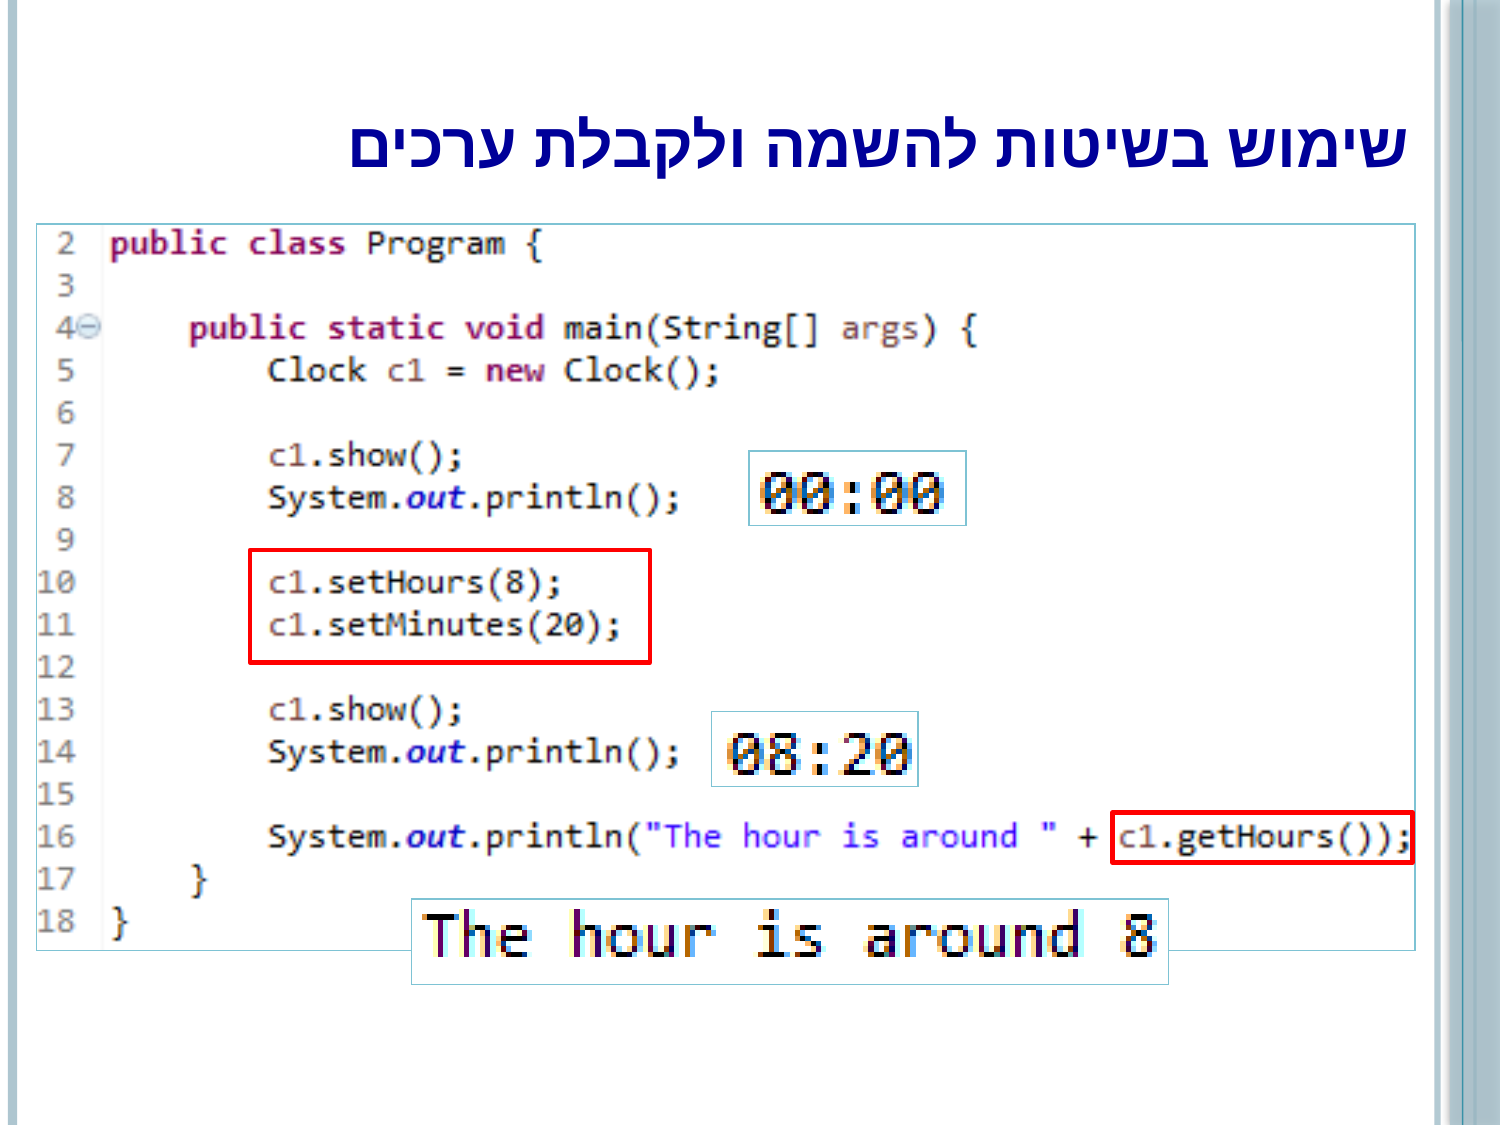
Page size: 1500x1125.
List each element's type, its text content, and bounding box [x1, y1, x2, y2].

picture [36, 224, 1415, 985]
title שימוש בשיטות להשמה ולקבלת ערכים [37, 45, 1425, 188]
